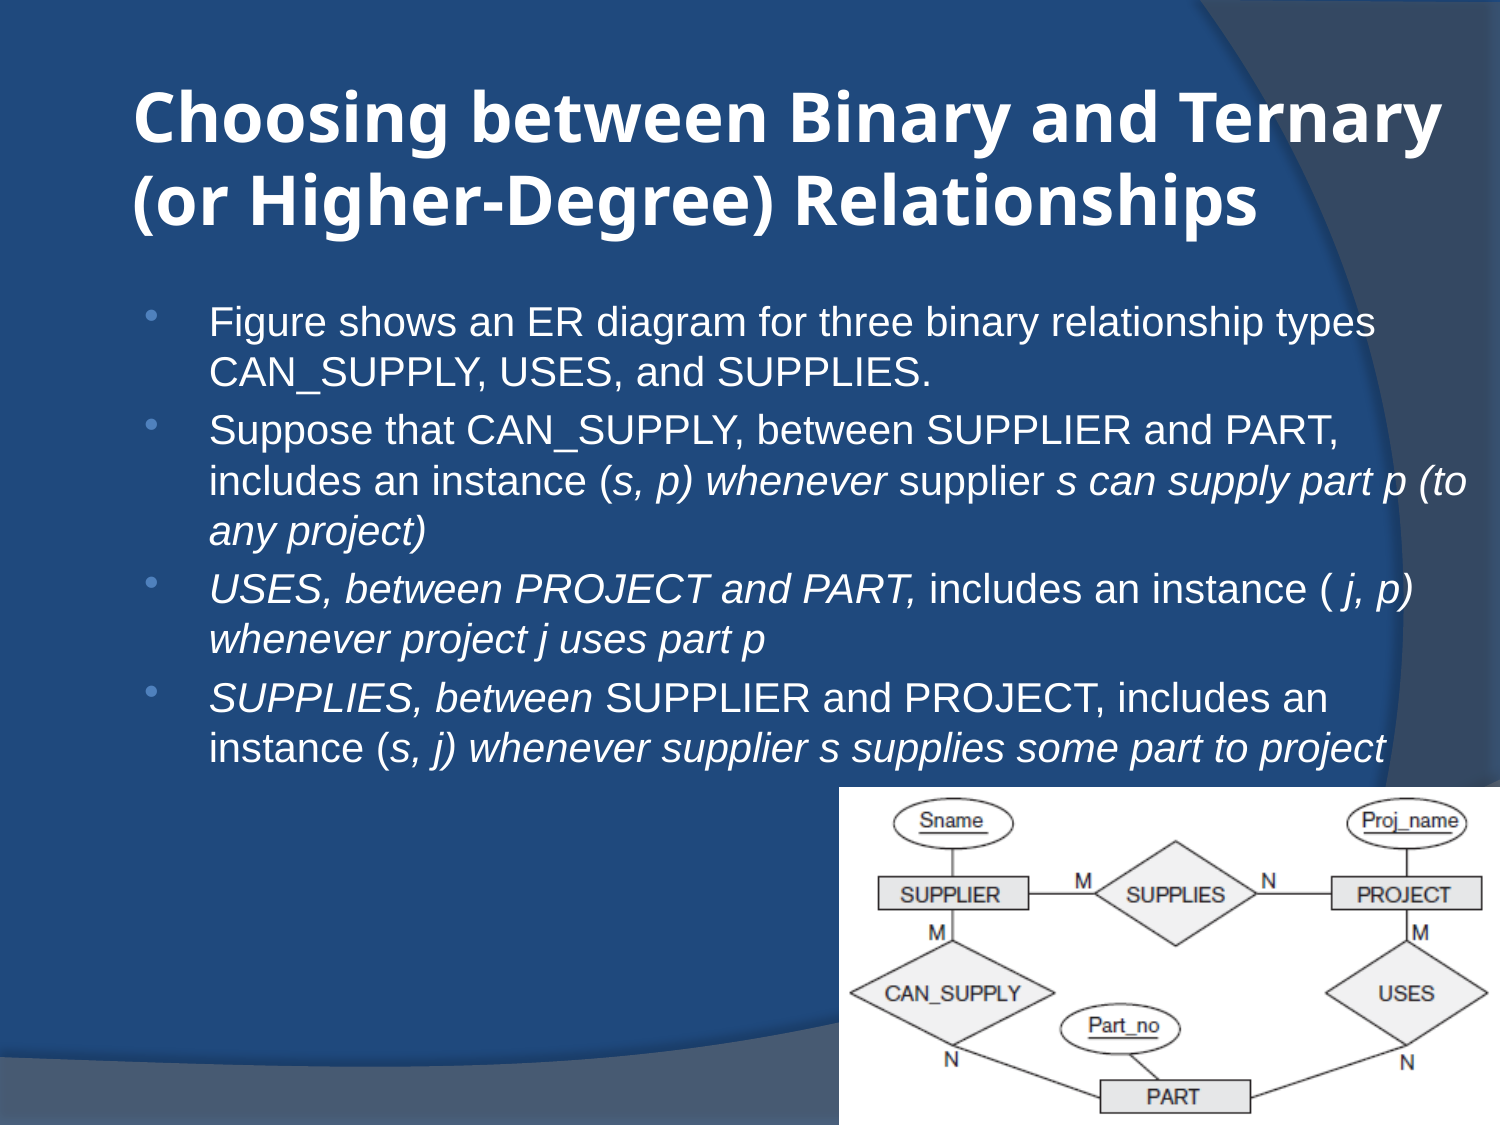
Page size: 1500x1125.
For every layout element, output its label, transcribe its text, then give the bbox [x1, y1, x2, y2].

picture [838, 787, 1500, 1125]
title Choosing between Binary and Ternary (or Higher-Degree) Relationships [125, 31, 1500, 282]
list Figure shows an ER diagram for three binary relationship types CAN_SUPPLY, USES, and SUPPLIES. Suppose that CAN_SUPPLY, between SUPPLIER and PART, includes an instance (s, p) whenever supplier s can supply part p (to any project) USES, between PROJECT and PART, includes an instance ( j, p) whenever project j uses part p SUPPLIES, between SUPPLIER and PROJECT, includes an instance (s, j) whenever supplier s supplies some part to project [125, 287, 1500, 1000]
